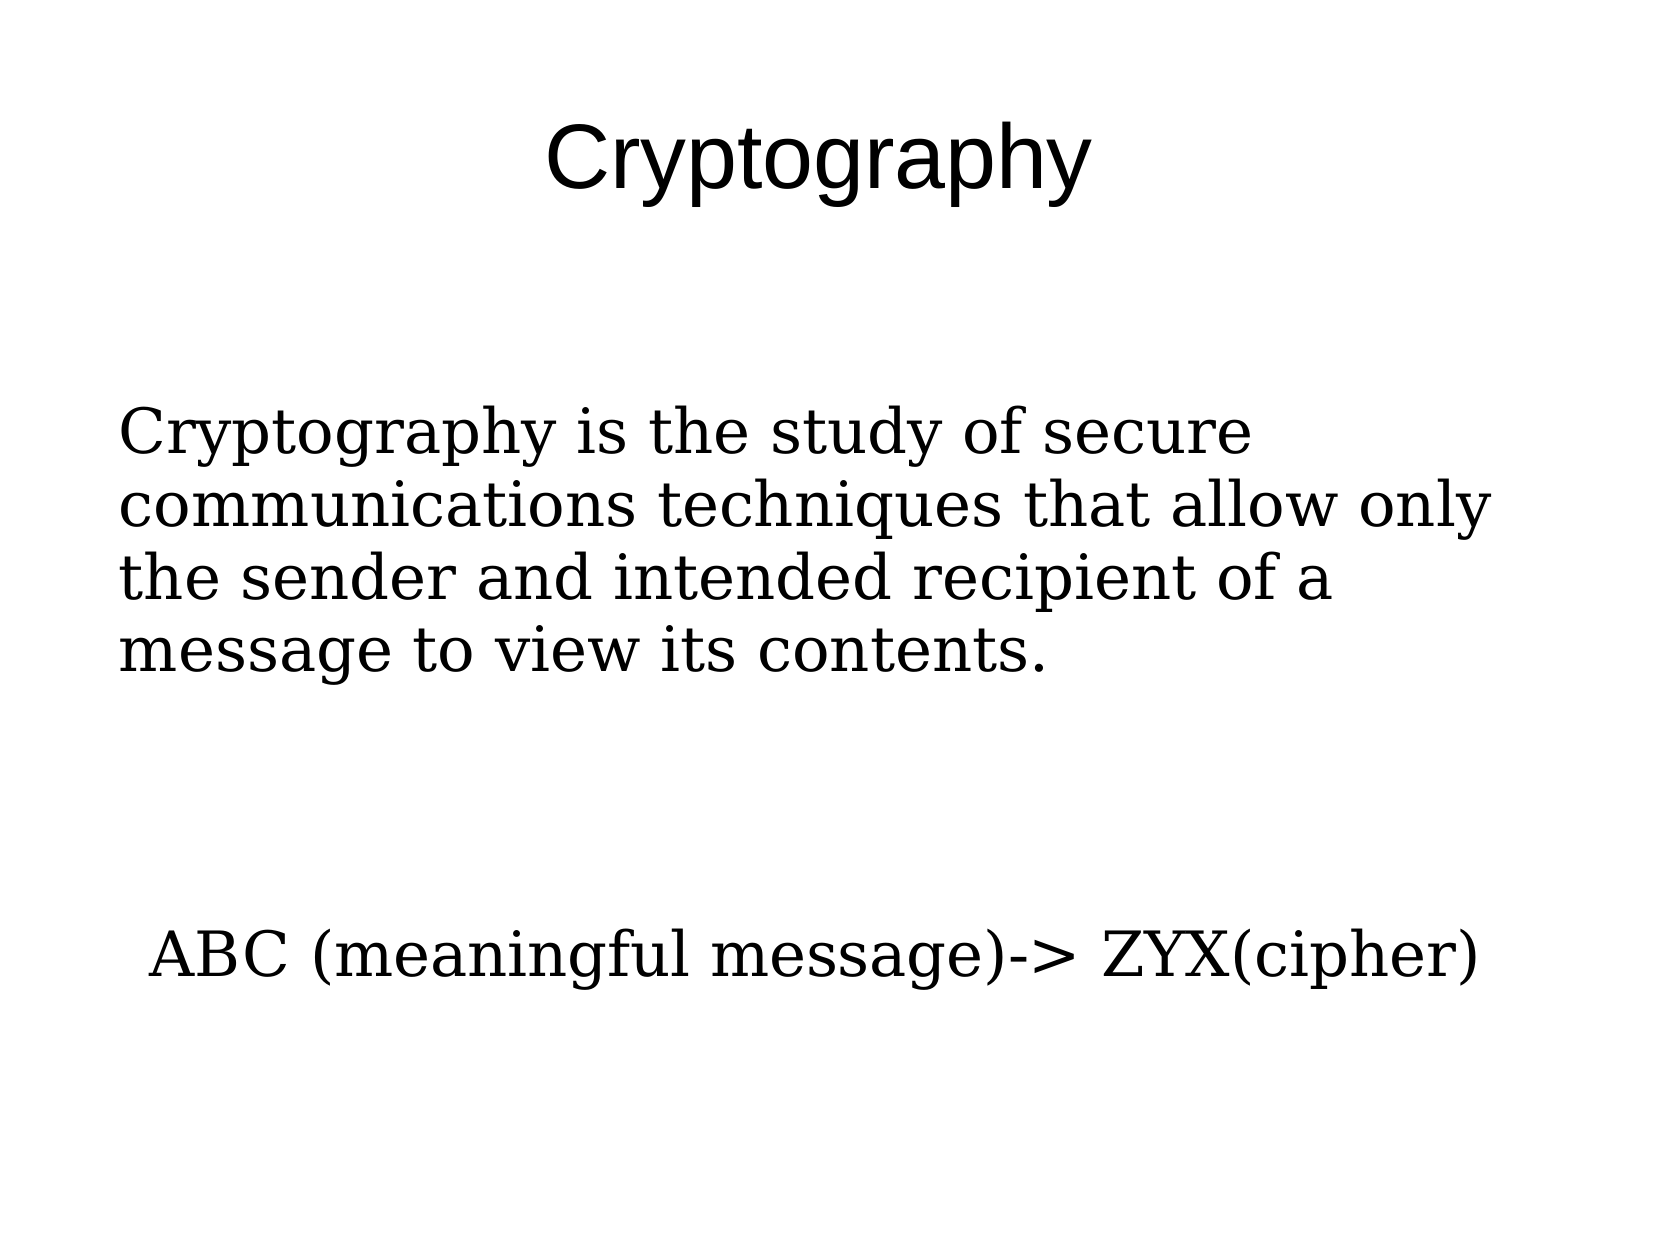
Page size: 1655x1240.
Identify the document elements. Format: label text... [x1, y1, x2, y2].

text_box Cryptography is the study of secure communications techniques that allow only the sender and intended recipient of a message to view its contents. [80, 269, 1551, 1100]
text_box Cryptography [542, 94, 1112, 269]
text_box ABC (meaningful message)-> ZYX(cipher) [147, 911, 1485, 989]
